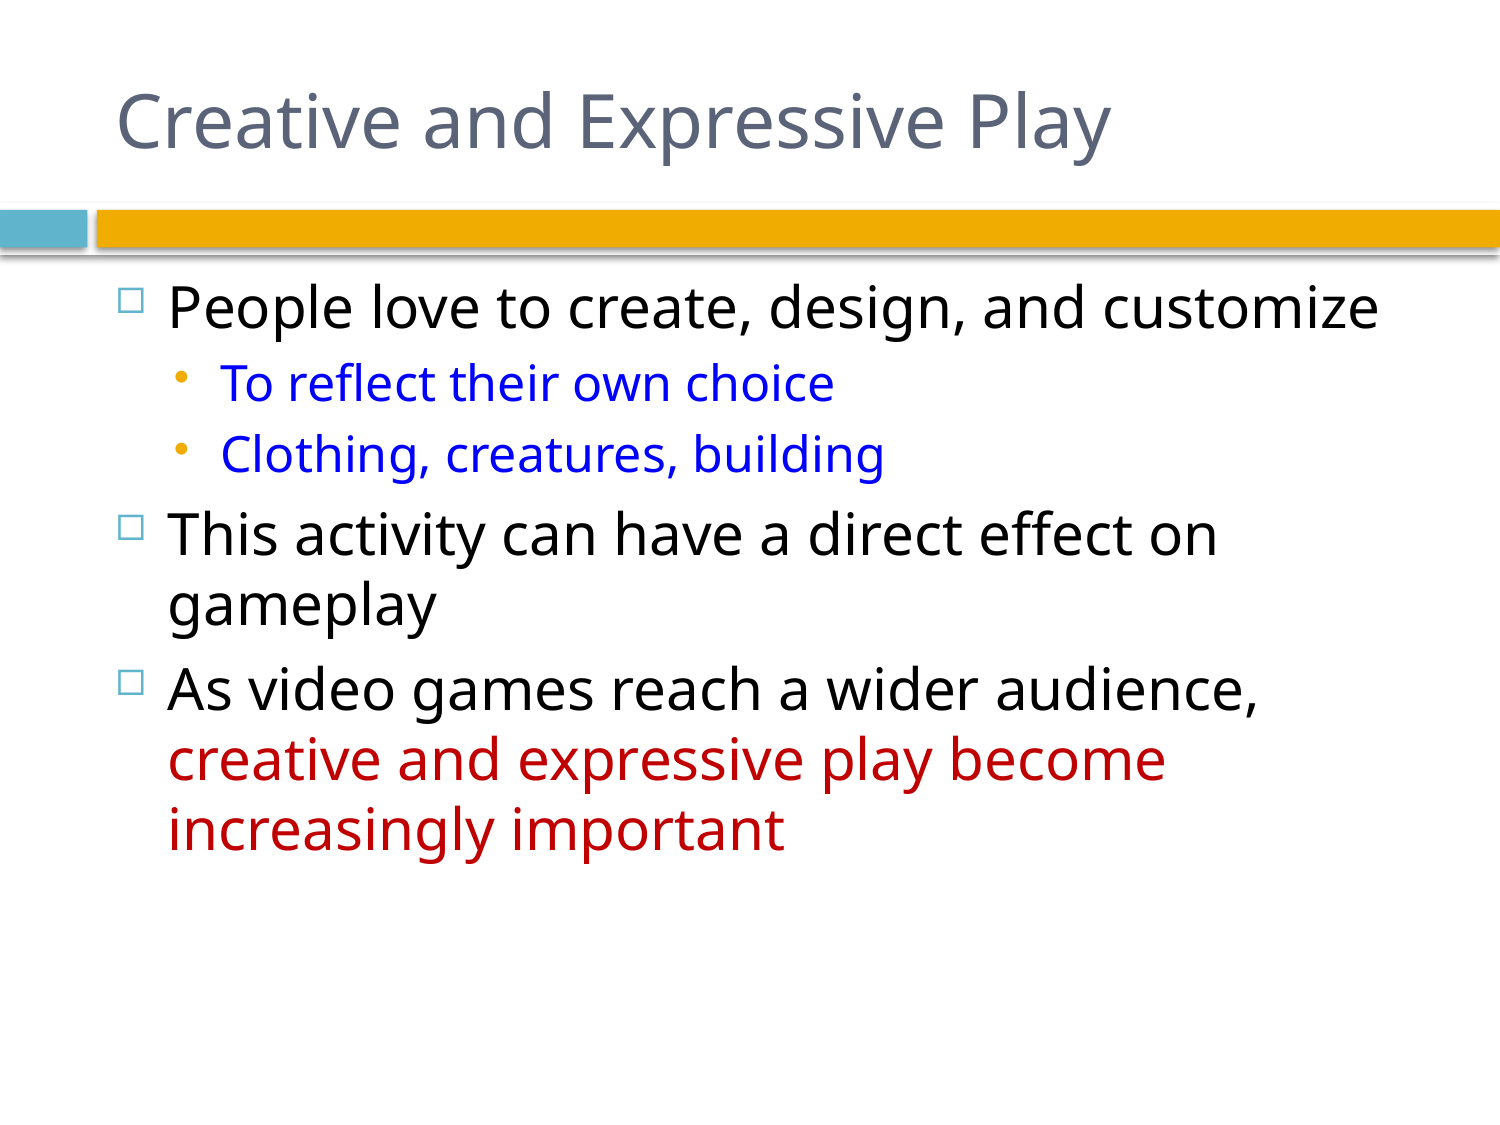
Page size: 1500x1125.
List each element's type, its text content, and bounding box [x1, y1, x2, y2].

list People love to create, design, and customize To reflect their own choice Clothing, creatures, building This activity can have a direct effect on gameplay As video games reach a wider audience, creative and expressive play become increasingly important [100, 262, 1438, 1000]
title Creative and Expressive Play [100, 37, 1438, 200]
